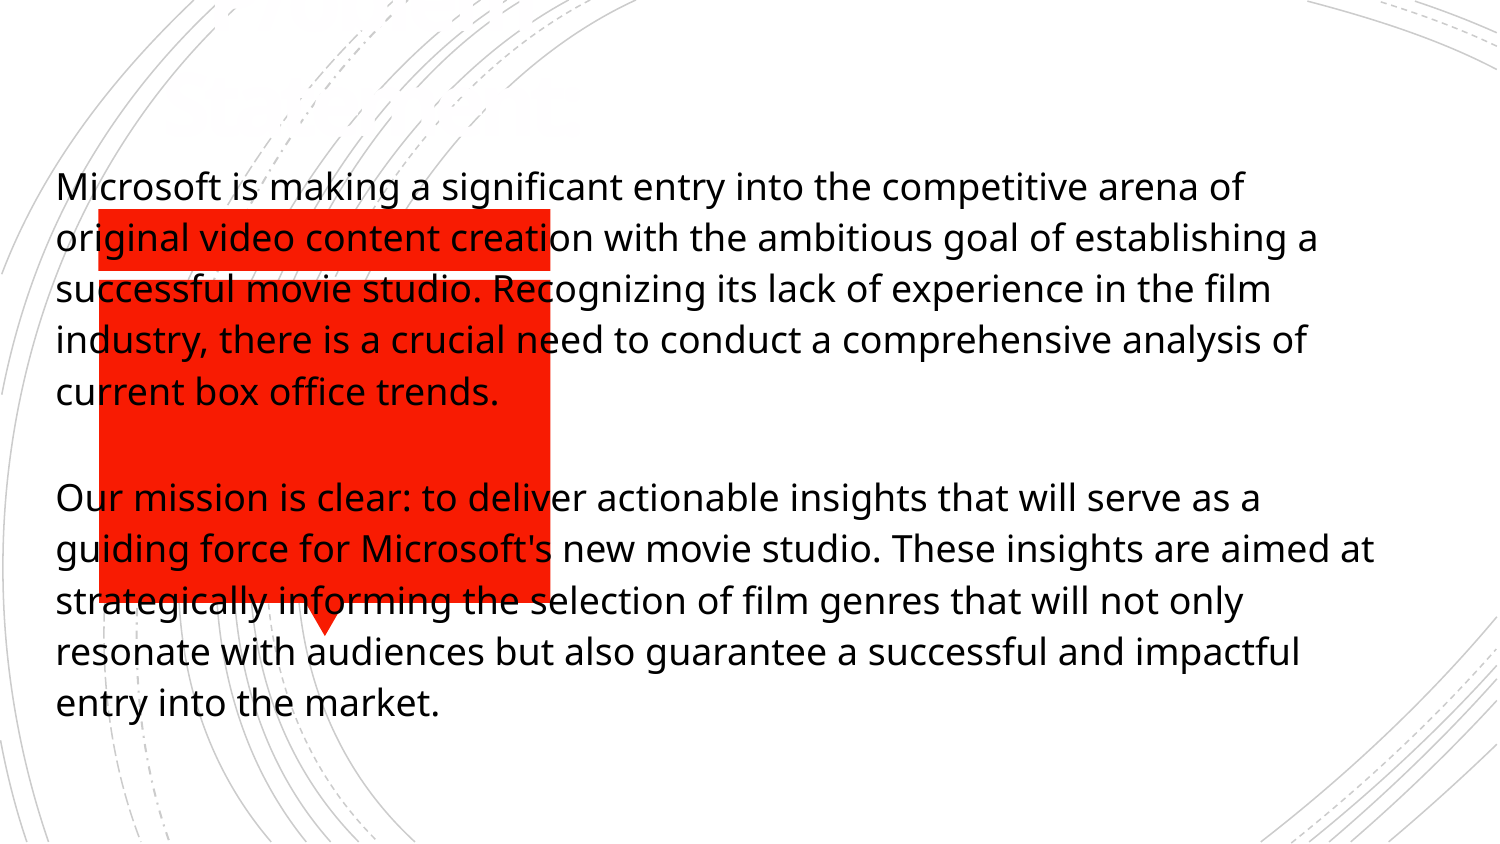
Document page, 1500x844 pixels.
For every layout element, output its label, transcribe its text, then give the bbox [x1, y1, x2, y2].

text_box Microsoft is making a significant entry into the competitive arena of original video content creation with the ambitious goal of establishing a successful movie studio. Recognizing its lack of experience in the film industry, there is a crucial need to conduct a comprehensive analysis of current box office trends. Our mission is clear: to deliver actionable insights that will serve as a guiding force for Microsoft's new movie studio. These insights are aimed at strategically informing the selection of film genres that will not only resonate with audiences but also guarantee a successful and impactful entry into the market. [53, 154, 1421, 725]
title P/oblem Statement: [11, 0, 734, 155]
